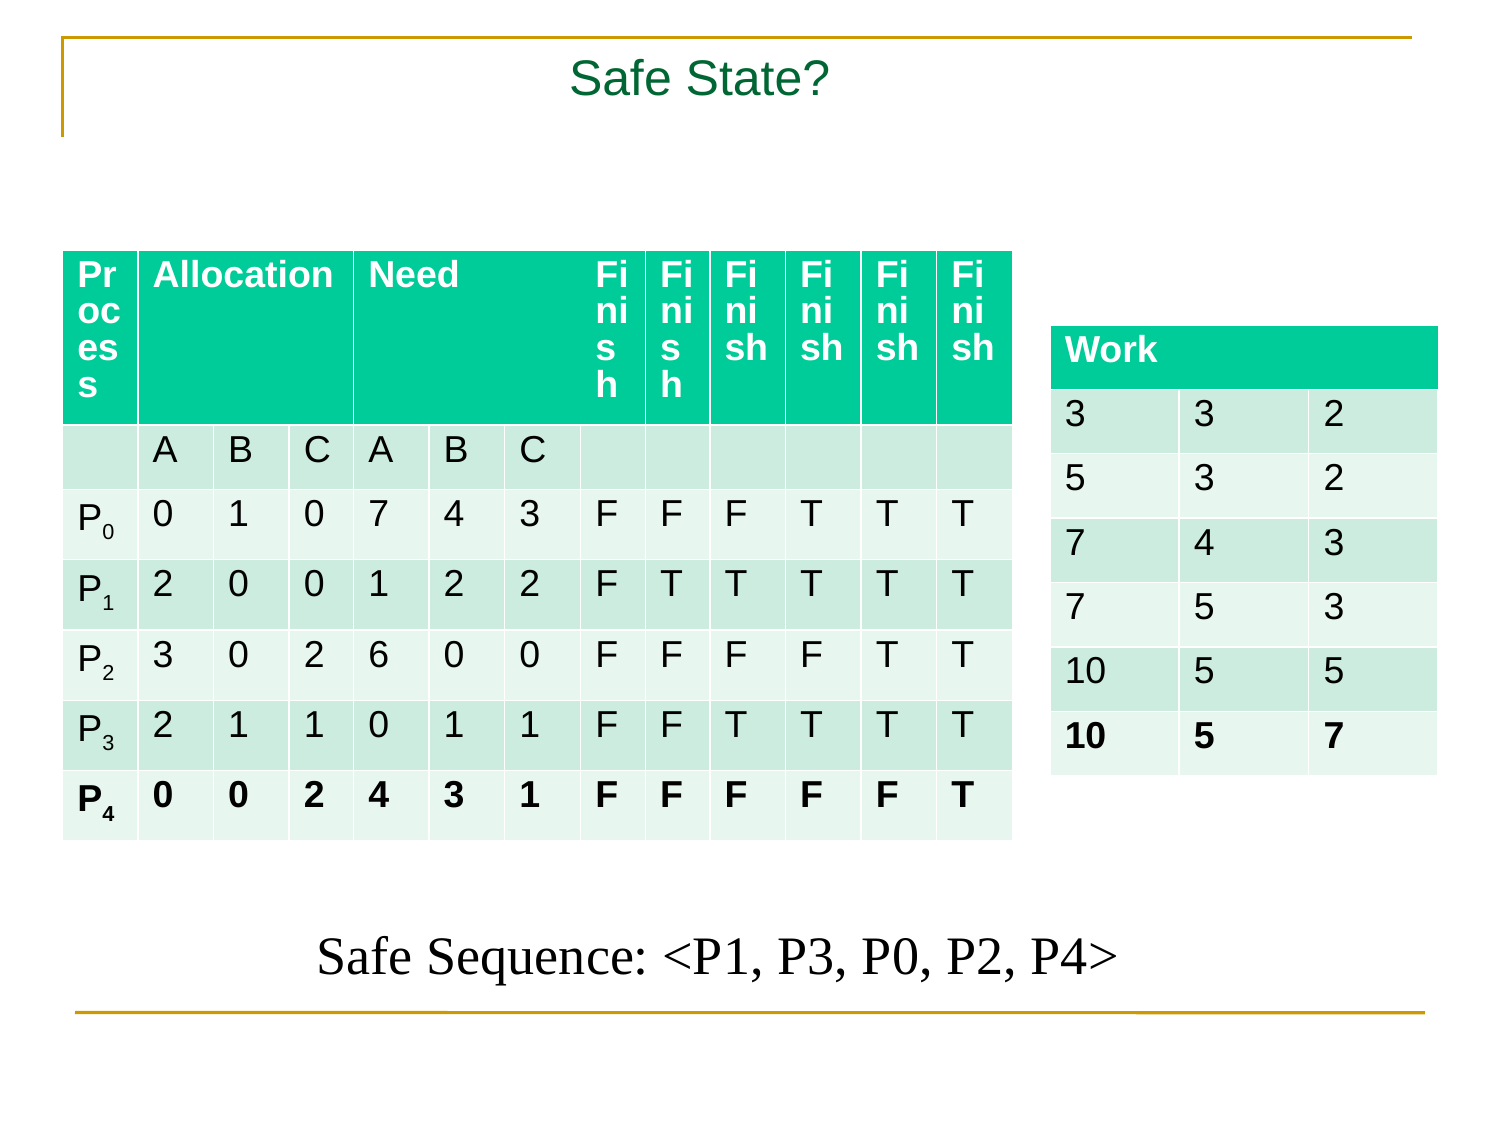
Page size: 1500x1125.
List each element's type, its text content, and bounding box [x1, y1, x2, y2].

table_cell 5 [1180, 712, 1308, 775]
table_cell C [290, 426, 353, 489]
table_cell T [711, 701, 785, 770]
table_cell F [581, 701, 645, 770]
table_cell 7 [354, 490, 428, 559]
table_cell 2 [290, 771, 353, 840]
table_cell T [646, 560, 709, 629]
table_cell T [862, 490, 936, 559]
table_cell 5 [1180, 583, 1308, 646]
table_cell [937, 426, 1012, 489]
table_cell P0 [63, 490, 137, 559]
table_cell F [581, 490, 645, 559]
table_cell T [937, 701, 1012, 770]
table_cell 4 [1180, 519, 1308, 582]
table_cell P2 [63, 631, 137, 700]
table_cell T [862, 560, 936, 629]
table_cell F [711, 771, 785, 840]
table_cell 6 [354, 631, 428, 700]
table_cell 2 [1309, 390, 1437, 453]
table_cell T [937, 631, 1012, 700]
table_cell F [646, 701, 709, 770]
table_cell 4 [430, 490, 504, 559]
table_cell 7 [1051, 583, 1178, 646]
table_cell 10 [1051, 648, 1178, 711]
table_cell 7 [1051, 519, 1178, 582]
table_cell [63, 426, 137, 489]
table_cell 0 [290, 490, 353, 559]
table_cell [862, 426, 936, 489]
table_cell T [937, 771, 1012, 840]
table_cell F [786, 771, 860, 840]
text_box Safe Sequence: <P1, P3, P0, P2, P4> [212, 912, 1238, 993]
table_cell T [937, 560, 1012, 629]
table_cell 0 [139, 490, 213, 559]
table_cell 0 [214, 560, 288, 629]
table_header Finish [711, 251, 785, 424]
table_cell [581, 426, 645, 489]
table_cell F [711, 631, 785, 700]
table_header Need [354, 251, 581, 424]
table_cell [646, 426, 709, 489]
table_cell 7 [1309, 712, 1437, 775]
table_cell F [711, 490, 785, 559]
table_cell 3 [1309, 583, 1437, 646]
table_cell 3 [505, 490, 580, 559]
table_cell 3 [430, 771, 504, 840]
table_cell 0 [214, 631, 288, 700]
table_cell 0 [430, 631, 504, 700]
table_cell T [786, 701, 860, 770]
table_cell P3 [63, 701, 137, 770]
table_cell 5 [1051, 454, 1178, 517]
table_cell F [581, 631, 645, 700]
table_cell 0 [290, 560, 353, 629]
table_cell 1 [290, 701, 353, 770]
table_header Finish [786, 251, 860, 424]
table_cell T [937, 490, 1012, 559]
table_header Work [1051, 326, 1438, 389]
table_cell F [646, 490, 709, 559]
table_cell A [139, 426, 213, 489]
table_cell 2 [1309, 454, 1437, 517]
table_cell 1 [214, 490, 288, 559]
table_cell B [214, 426, 288, 489]
table_cell 0 [214, 771, 288, 840]
table_cell 5 [1309, 648, 1437, 711]
table_cell 5 [1180, 648, 1308, 711]
table_cell F [786, 631, 860, 700]
table_cell 3 [1309, 519, 1437, 582]
table_cell 1 [354, 560, 428, 629]
table_cell P4 [63, 771, 137, 840]
table_cell 1 [430, 701, 504, 770]
table_cell 1 [505, 771, 580, 840]
table_cell 3 [1180, 454, 1308, 517]
table_cell F [862, 771, 936, 840]
table_header Allocation [139, 251, 353, 424]
table_cell T [786, 490, 860, 559]
table_cell [711, 426, 785, 489]
table_cell 10 [1051, 712, 1178, 775]
table_cell C [505, 426, 580, 489]
table_cell F [646, 771, 709, 840]
table_cell F [581, 771, 645, 840]
table_cell A [354, 426, 428, 489]
table_cell 3 [1180, 390, 1308, 453]
table_cell T [786, 560, 860, 629]
table_header Finish [646, 251, 709, 424]
table_header Finish [862, 251, 936, 424]
table_cell F [646, 631, 709, 700]
table_cell 3 [139, 631, 213, 700]
table_cell 1 [214, 701, 288, 770]
table_cell 2 [290, 631, 353, 700]
table_cell B [430, 426, 504, 489]
table_cell 3 [1051, 390, 1178, 453]
table_cell 2 [139, 701, 213, 770]
table_cell 2 [139, 560, 213, 629]
table_cell 0 [354, 701, 428, 770]
table_cell 0 [505, 631, 580, 700]
table_header Finish [937, 251, 1012, 424]
table_cell 2 [430, 560, 504, 629]
table_cell [786, 426, 860, 489]
table_cell 2 [505, 560, 580, 629]
table_cell 4 [354, 771, 428, 840]
table_header Process [63, 251, 137, 424]
text_box Safe State? [0, 37, 1400, 162]
table_cell 0 [139, 771, 213, 840]
table_cell T [862, 701, 936, 770]
table_cell P1 [63, 560, 137, 629]
table_cell 1 [505, 701, 580, 770]
table_cell F [581, 560, 645, 629]
table_cell T [711, 560, 785, 629]
table_cell T [862, 631, 936, 700]
table_header Finish [581, 251, 645, 424]
